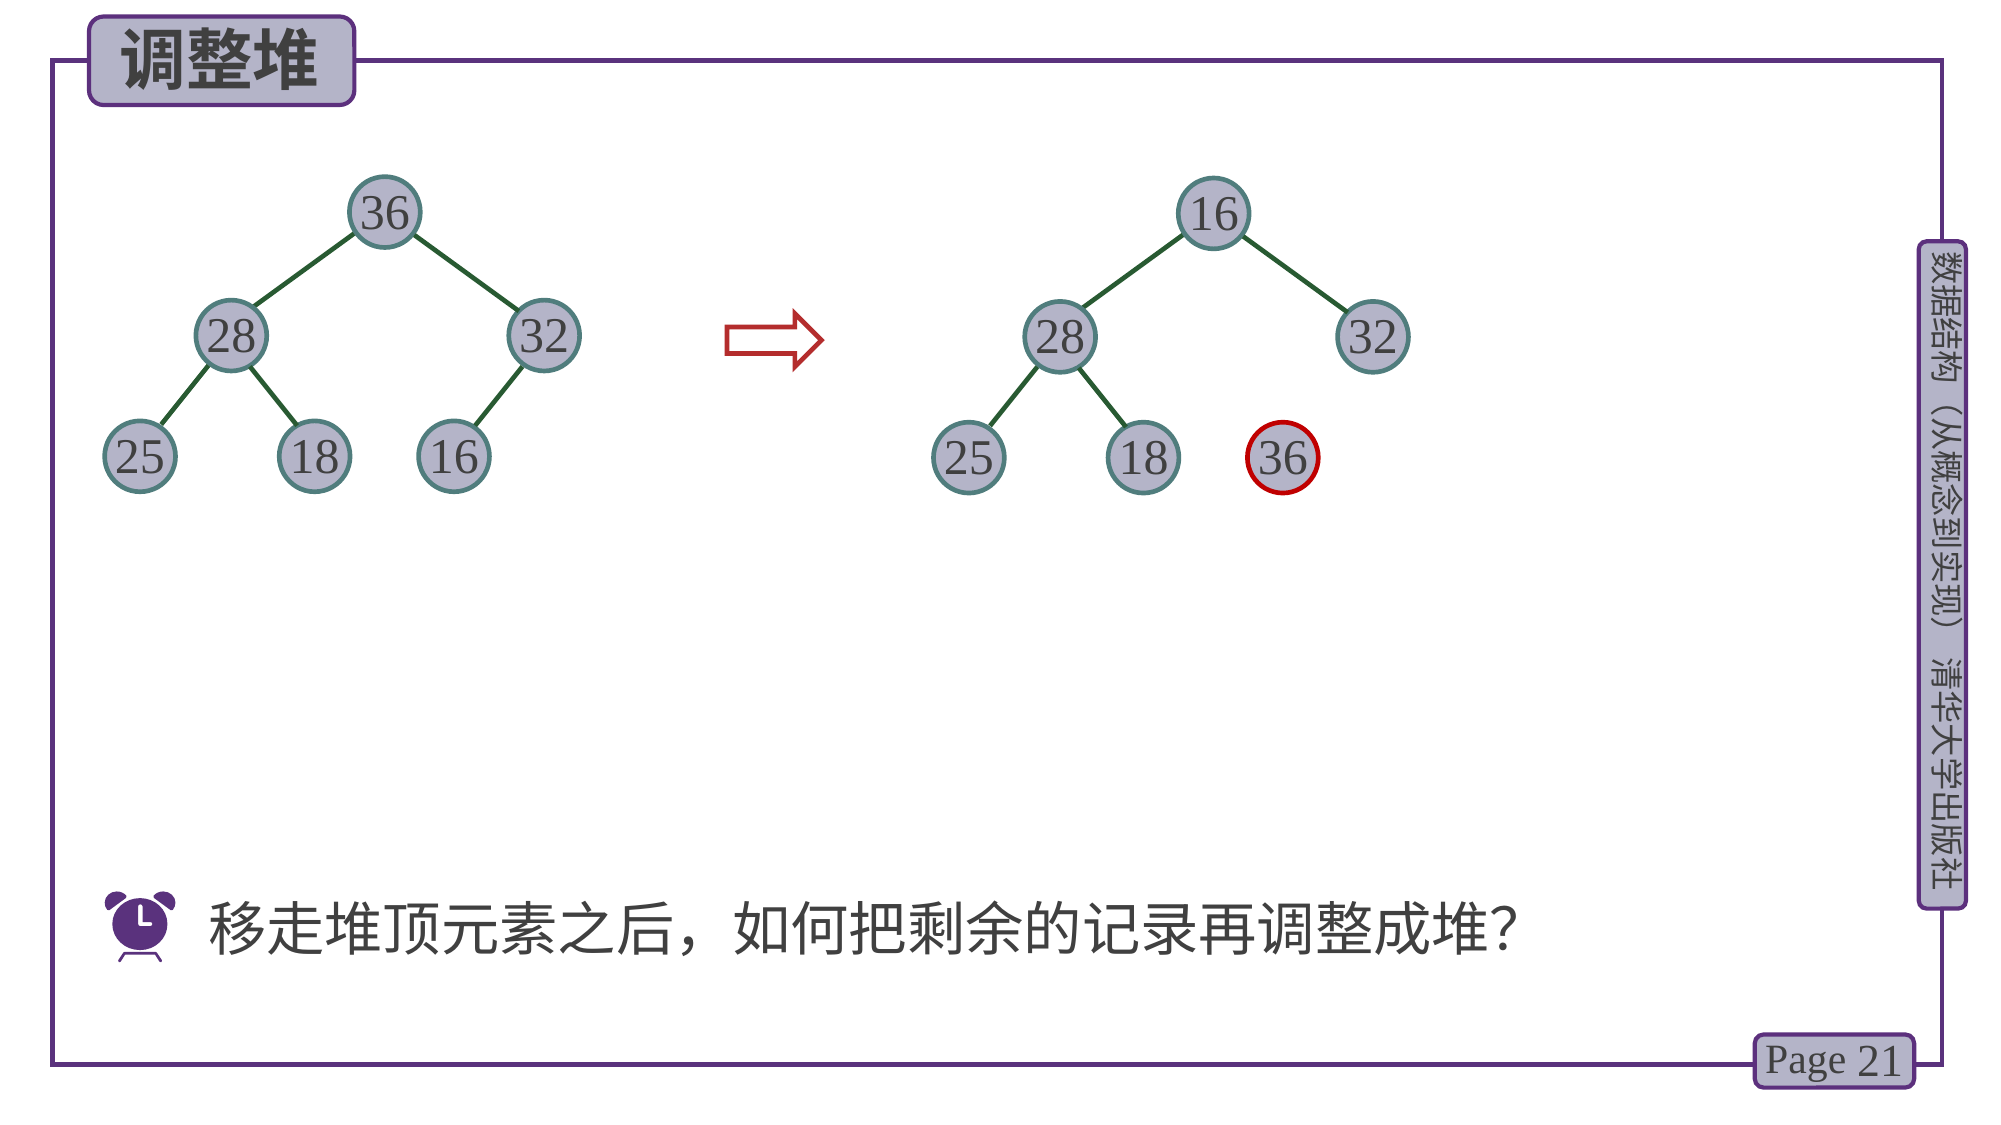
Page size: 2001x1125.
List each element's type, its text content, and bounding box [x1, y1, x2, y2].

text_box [104, 176, 580, 492]
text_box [726, 177, 1409, 494]
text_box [104, 891, 1689, 963]
text_box [87, 15, 345, 107]
text_box 调整堆 [104, 10, 350, 105]
text_box [350, 19, 356, 103]
